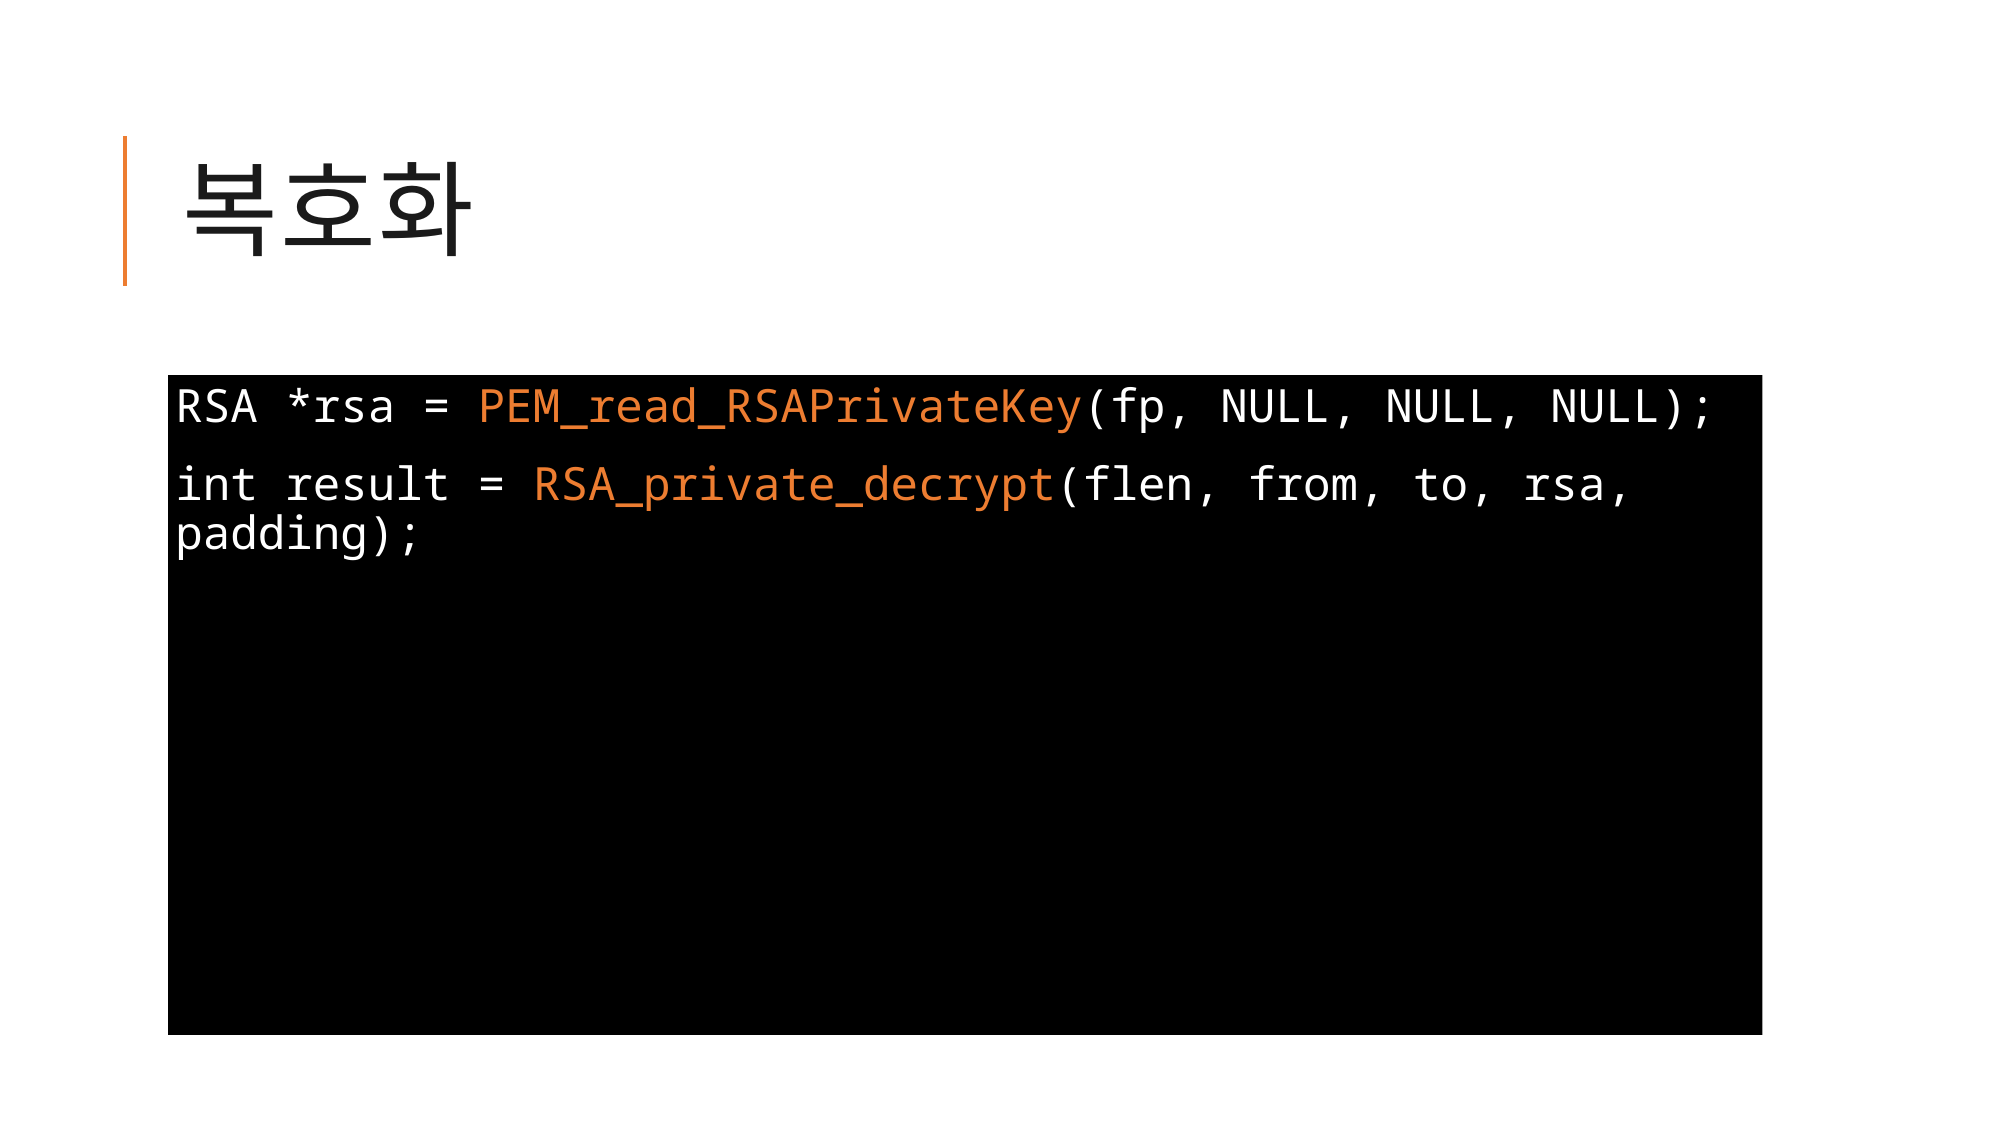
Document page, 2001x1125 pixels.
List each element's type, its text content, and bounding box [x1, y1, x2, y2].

list RSA *rsa = PEM_read_RSAPrivateKey(fp, NULL, NULL, NULL); int result = RSA_private_decrypt(flen, from, to, rsa, padding); [168, 375, 1763, 1035]
title 복호화 [168, 96, 1763, 342]
